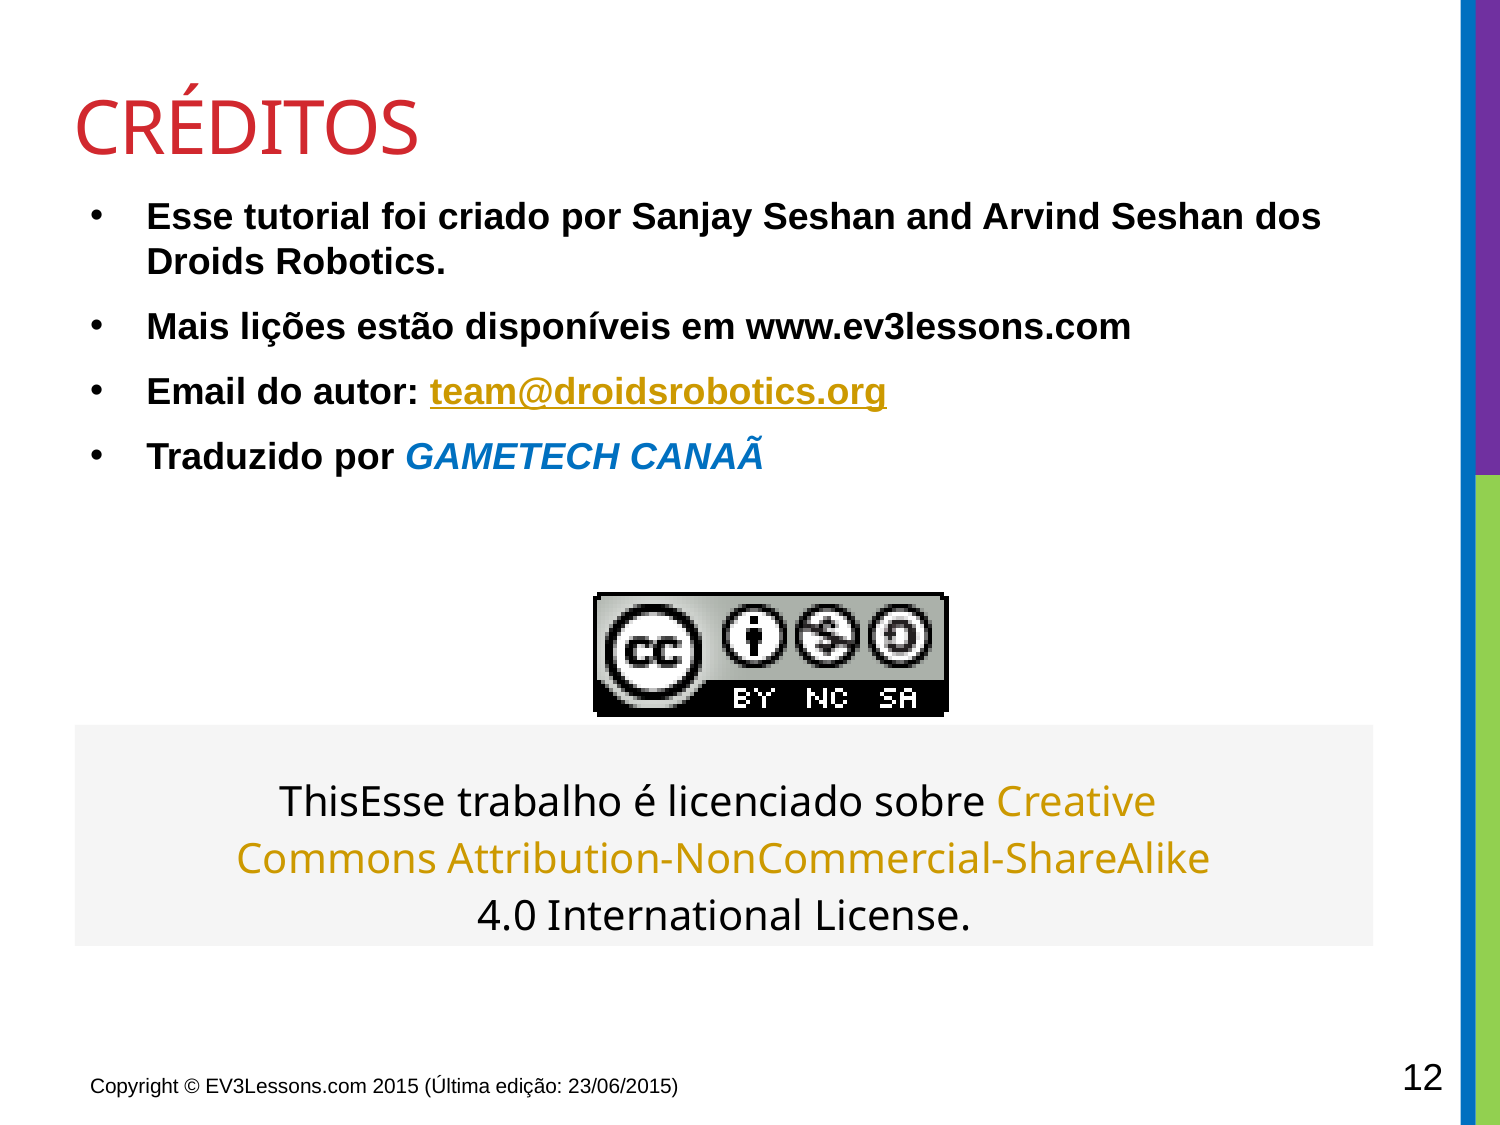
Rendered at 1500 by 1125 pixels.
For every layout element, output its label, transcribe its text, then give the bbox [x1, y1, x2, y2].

footer Copyright © EV3Lessons.com 2015 (Última edição: 23/06/2015) [75, 1065, 734, 1112]
slide_number 12 [1387, 1045, 1491, 1106]
title créditos [58, 72, 1412, 297]
picture [593, 591, 949, 718]
list Esse tutorial foi criado por Sanjay Seshan and Arvind Seshan dos Droids Robotics. Mais lições estão disponíveis em www.ev3lessons.com Email do autor: team@droidsrobotics.org Traduzido por GAMETECH CANAÃ [75, 184, 1428, 999]
text_box ThisEsse trabalho é licenciado sobre Creative Commons Attribution-NonCommercial-ShareAlike 4.0 International License. [74, 724, 1374, 946]
